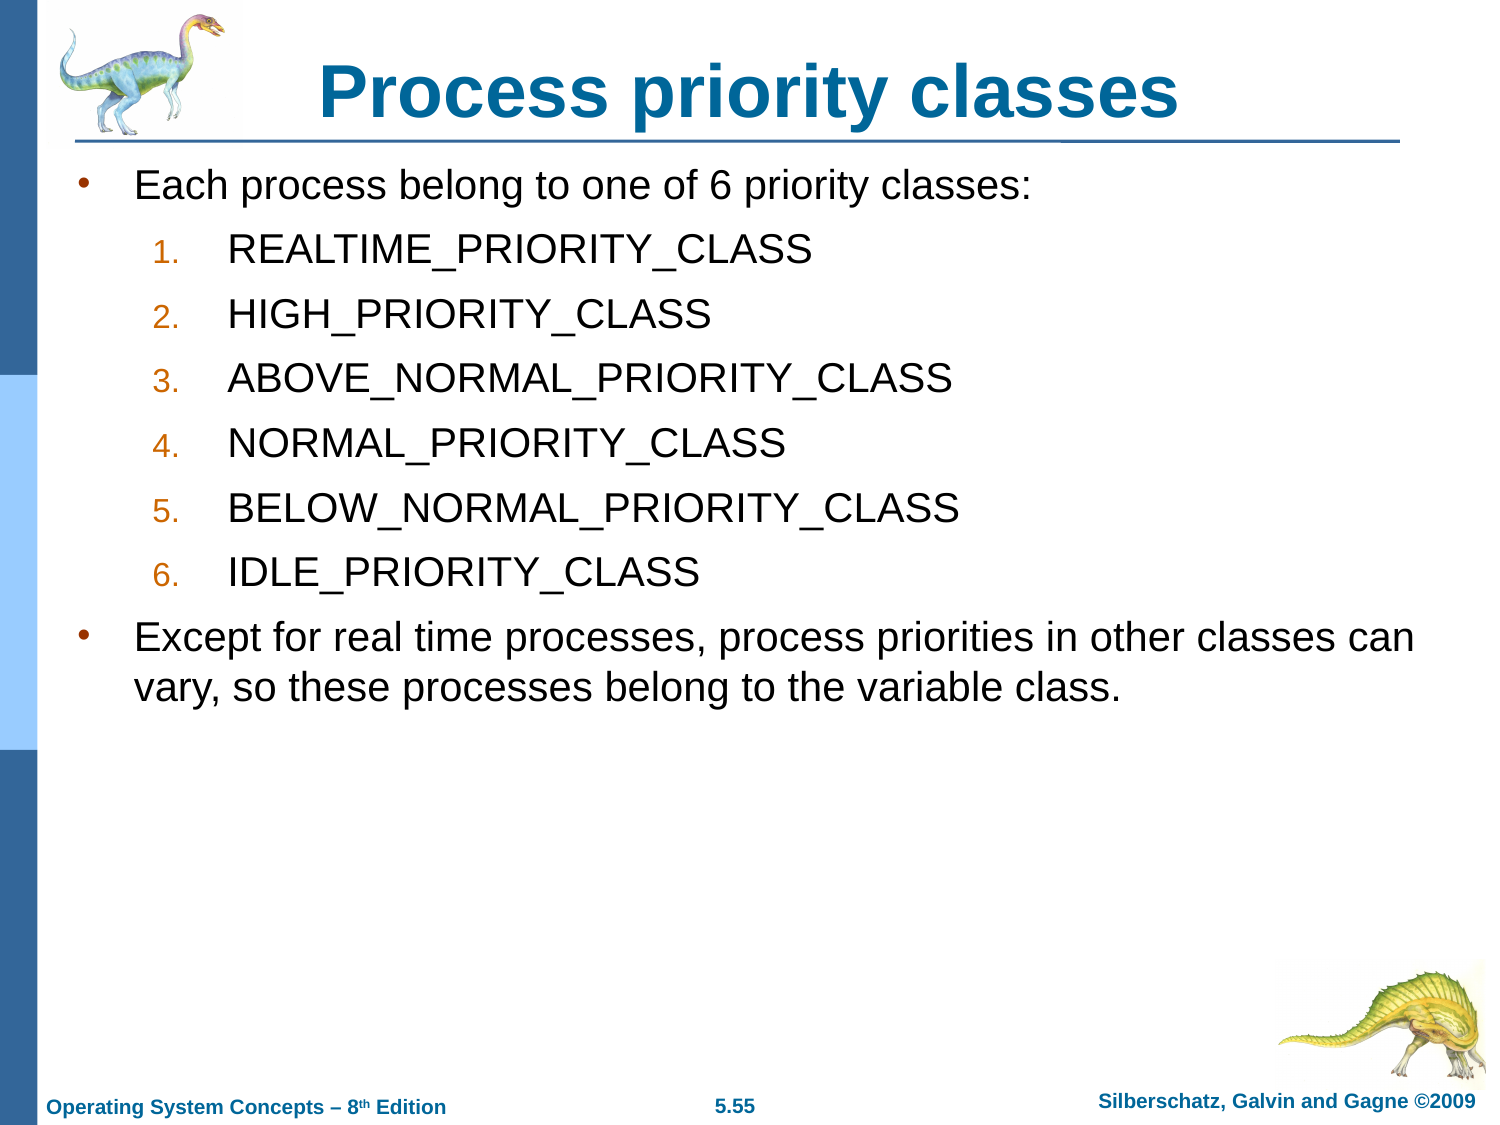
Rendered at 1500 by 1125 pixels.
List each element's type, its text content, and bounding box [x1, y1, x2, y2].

list Each process belong to one of 6 priority classes: REALTIME_PRIORITY_CLASS HIGH_PRIORITY_CLASS ABOVE_NORMAL_PRIORITY_CLASS NORMAL_PRIORITY_CLASS BELOW_NORMAL_PRIORITY_CLASS IDLE_PRIORITY_CLASS Except for real time processes, process priorities in other classes can vary, so these processes belong to the variable class. [62, 149, 1483, 946]
picture [46, 0, 243, 149]
picture [1275, 959, 1486, 1090]
title Process priority classes [75, 45, 1425, 141]
